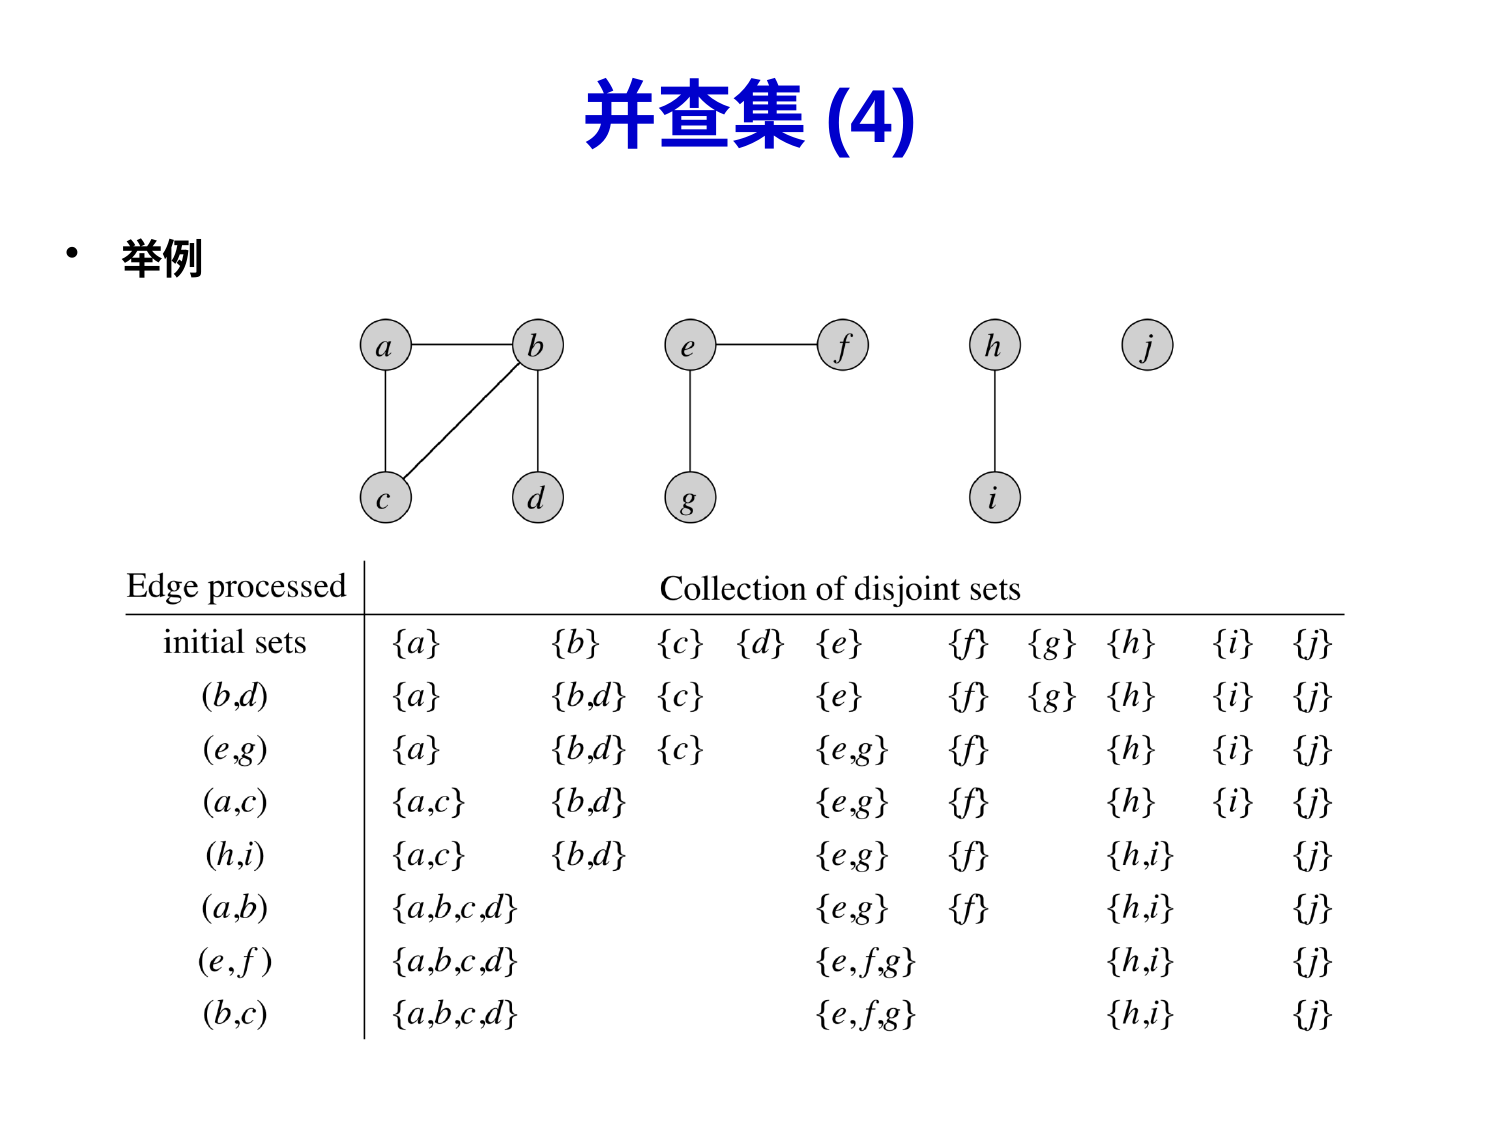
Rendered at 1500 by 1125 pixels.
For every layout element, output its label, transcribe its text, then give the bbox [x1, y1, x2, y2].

list 举例 [50, 224, 1438, 300]
picture [124, 549, 1345, 1051]
picture [359, 318, 1213, 538]
title 并查集(4) [112, 37, 1388, 188]
